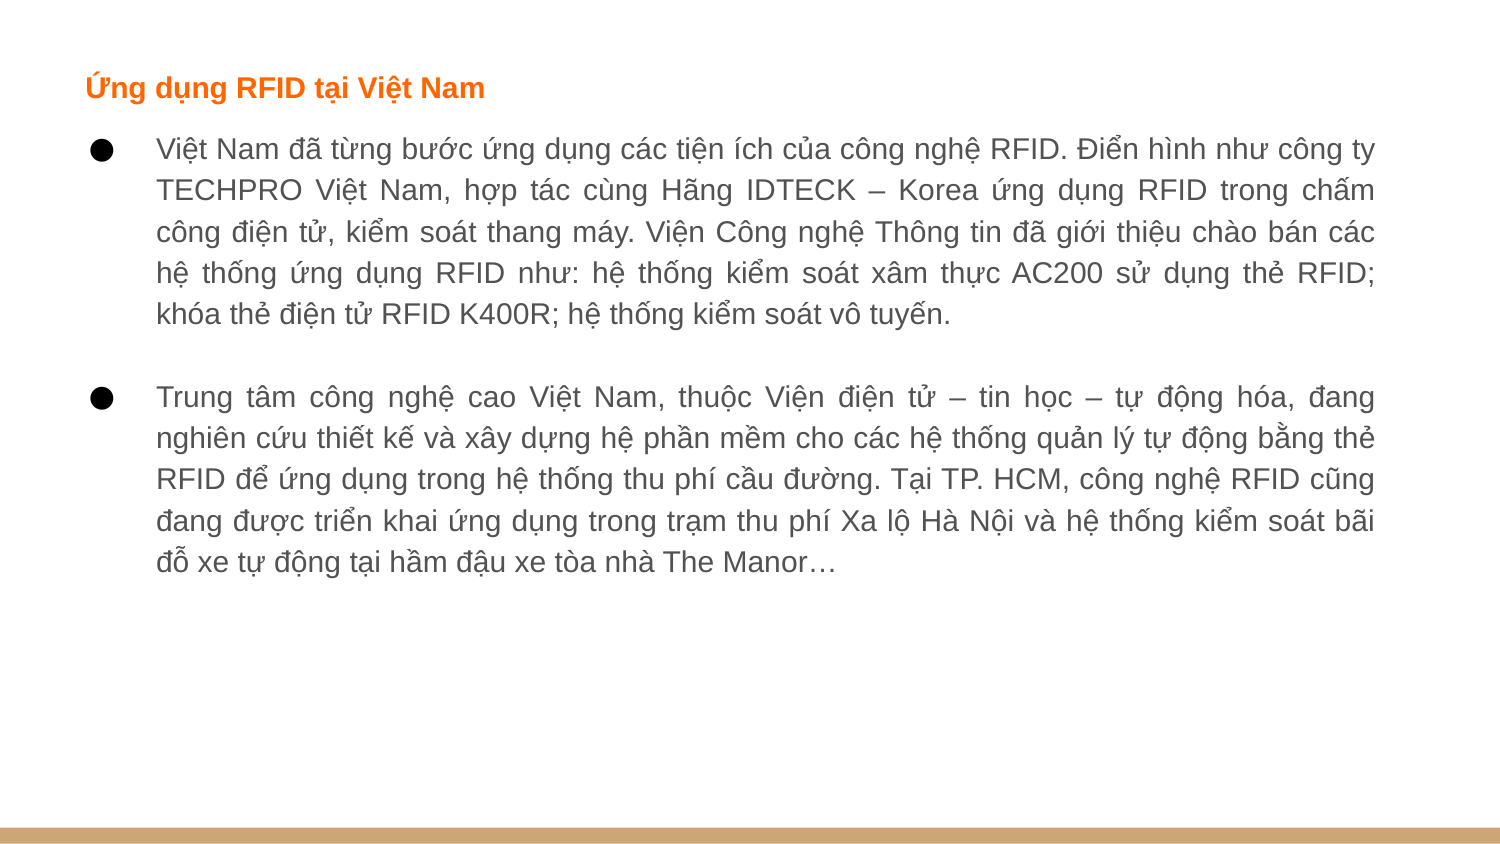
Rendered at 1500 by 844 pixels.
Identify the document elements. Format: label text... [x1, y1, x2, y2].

list Ứng dụng RFID tại Việt Nam Việt Nam đã từng bước ứng dụng các tiện ích của công nghệ RFID. Điển hình như công ty TECHPRO Việt Nam, hợp tác cùng Hãng IDTECK – Korea ứng dụng RFID trong chấm công điện tử, kiểm soát thang máy. Viện Công nghệ Thông tin đã giới thiệu chào bán các hệ thống ứng dụng RFID như: hệ thống kiểm soát xâm thực AC200 sử dụng thẻ RFID; khóa thẻ điện tử RFID K400R; hệ thống kiểm soát vô tuyến. Trung tâm công nghệ cao Việt Nam, thuộc Viện điện tử – tin học – tự động hóa, đang nghiên cứu thiết kế và xây dựng hệ phần mềm cho các hệ thống quản lý tự động bằng thẻ RFID để ứng dụng trong hệ thống thu phí cầu đường. Tại TP. HCM, công nghệ RFID cũng đang được triển khai ứng dụng trong trạm thu phí Xa lộ Hà Nội và hệ thống kiểm soát bãi đỗ xe tự động tại hầm đậu xe tòa nhà The Manor… [70, 47, 1391, 598]
